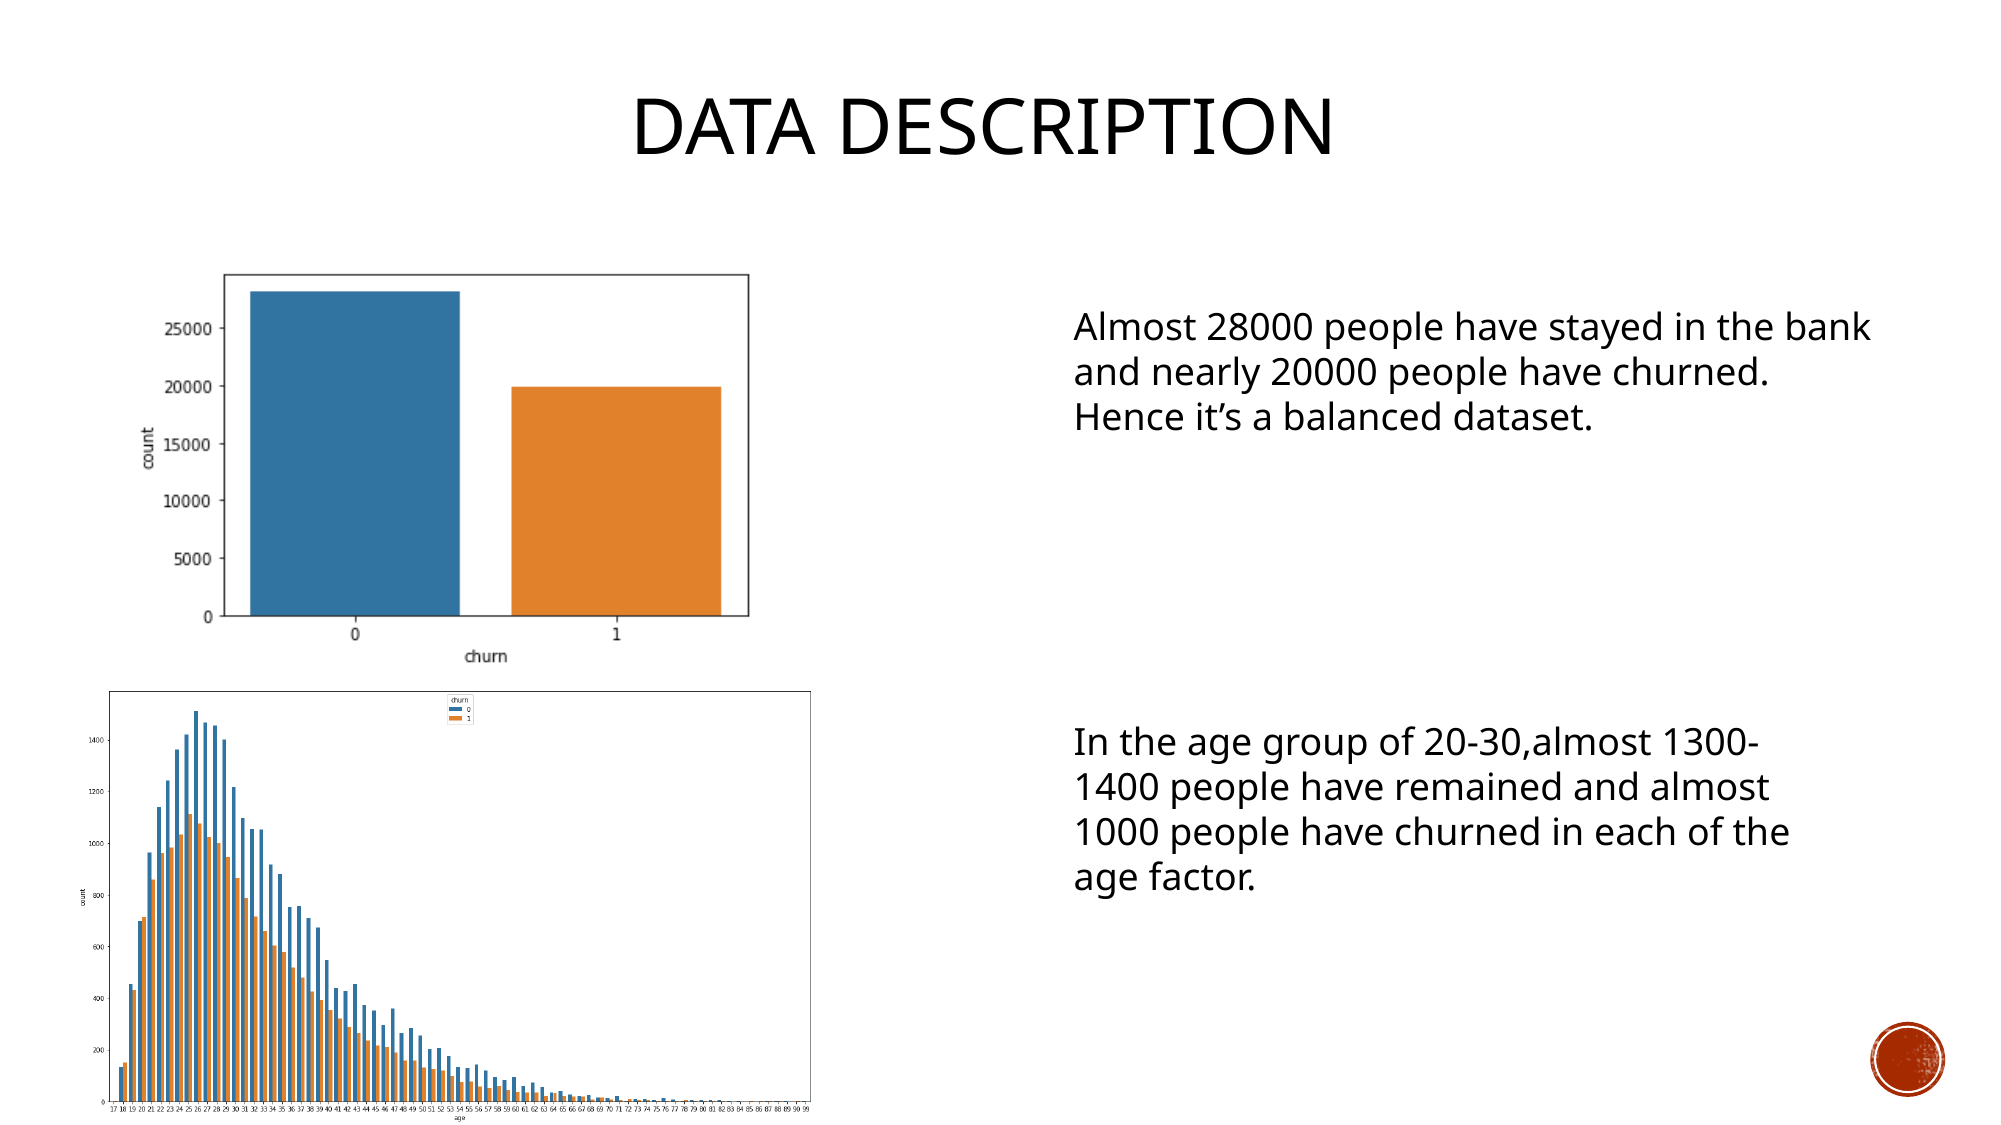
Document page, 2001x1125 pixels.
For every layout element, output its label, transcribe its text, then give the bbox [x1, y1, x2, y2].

text_box Almost 28000 people have stayed in the bank and nearly 20000 people have churned. Hence it’s a balanced dataset. [1059, 295, 1897, 446]
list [132, 267, 758, 674]
picture [75, 687, 814, 1125]
text_box In the age group of 20-30,almost 1300-1400 people have remained and almost 1000 people have churned in each of the age factor. [1059, 710, 1826, 906]
title Data description [615, 79, 1826, 179]
